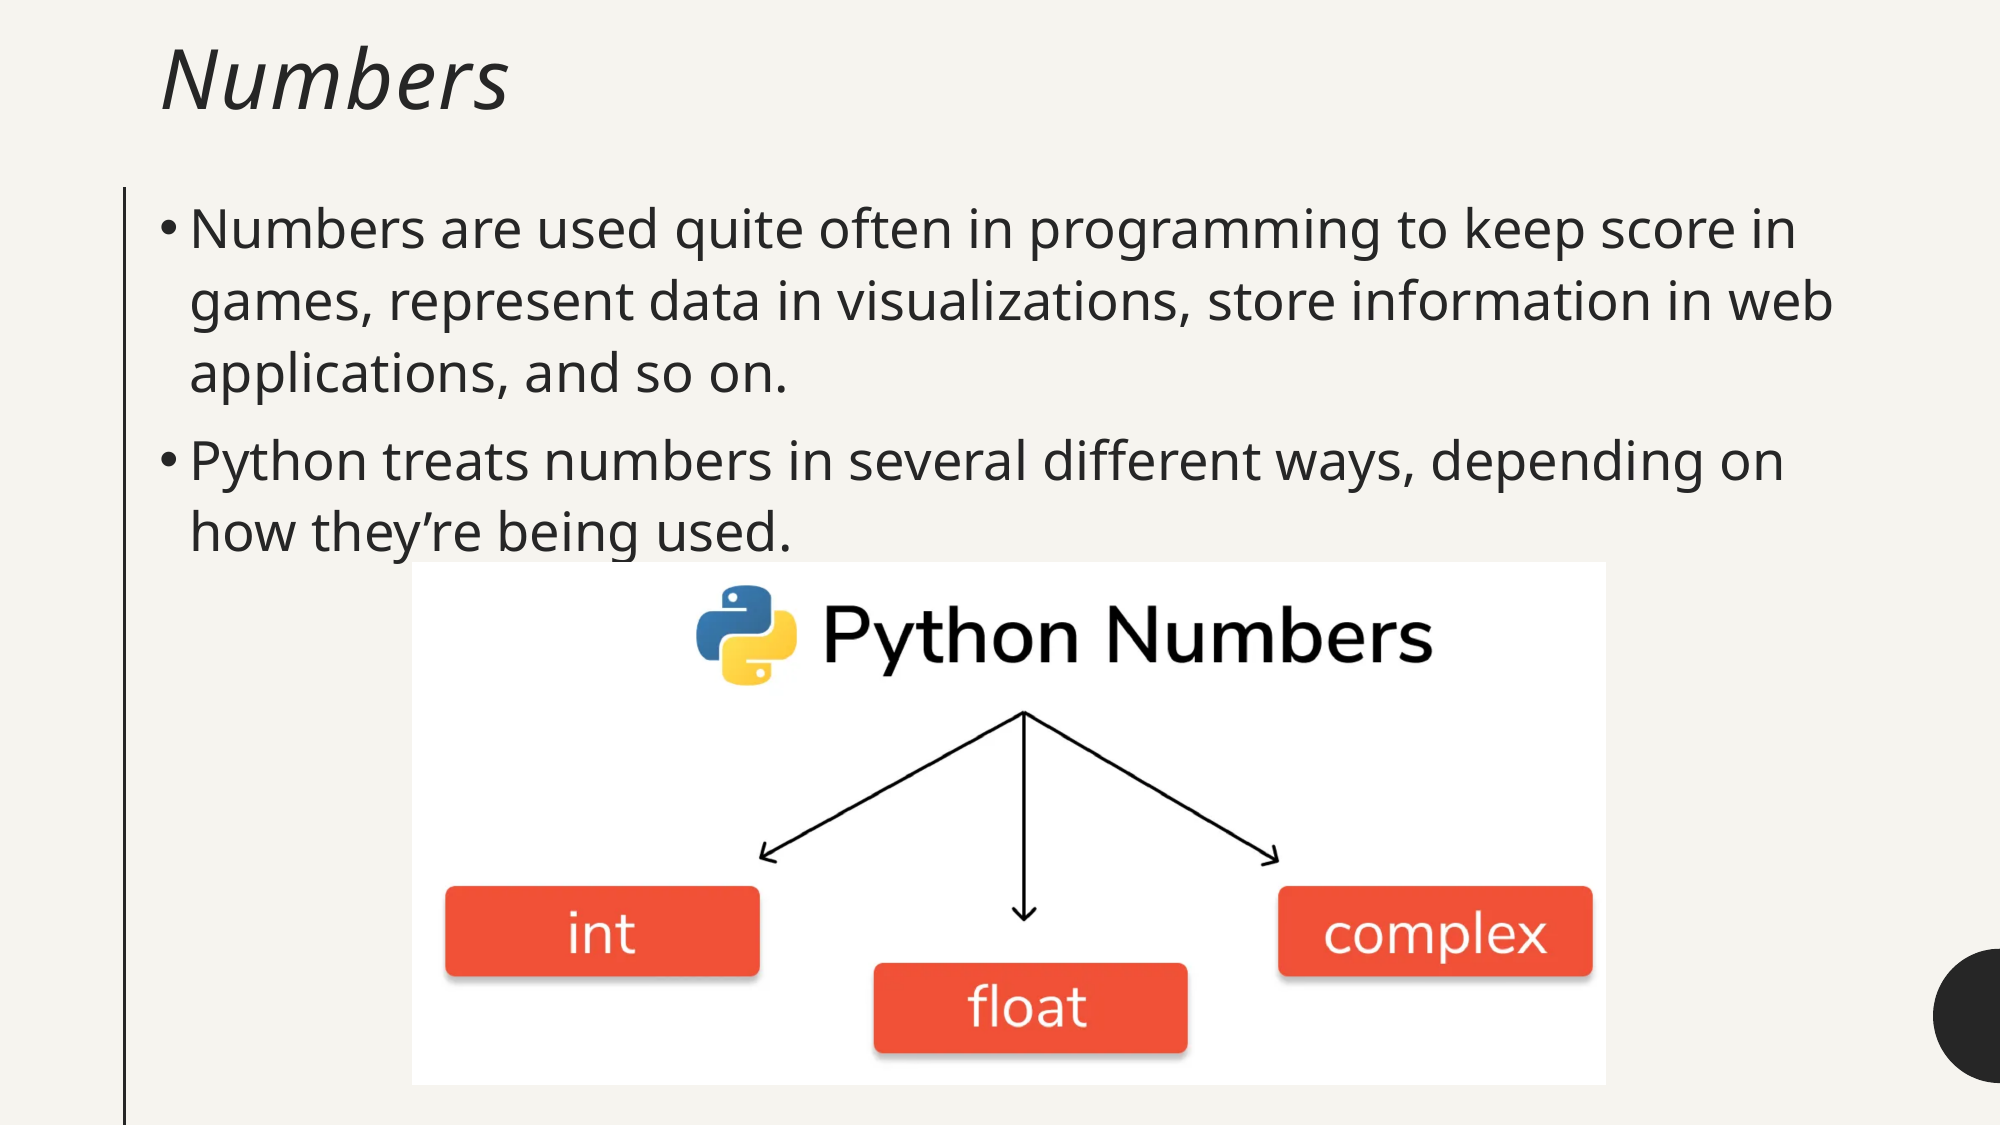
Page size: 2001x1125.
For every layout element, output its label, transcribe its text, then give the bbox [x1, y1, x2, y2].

list Numbers are used quite often in programming to keep score in games, represent data in visualizations, store information in web applications, and so on. Python treats numbers in several different ways, depending on how they’re being used. [144, 180, 1921, 1026]
text_box [0, 0, 2000, 1125]
picture [412, 562, 1606, 1085]
title Numbers [144, 30, 1843, 180]
text_box [1933, 948, 2000, 1084]
